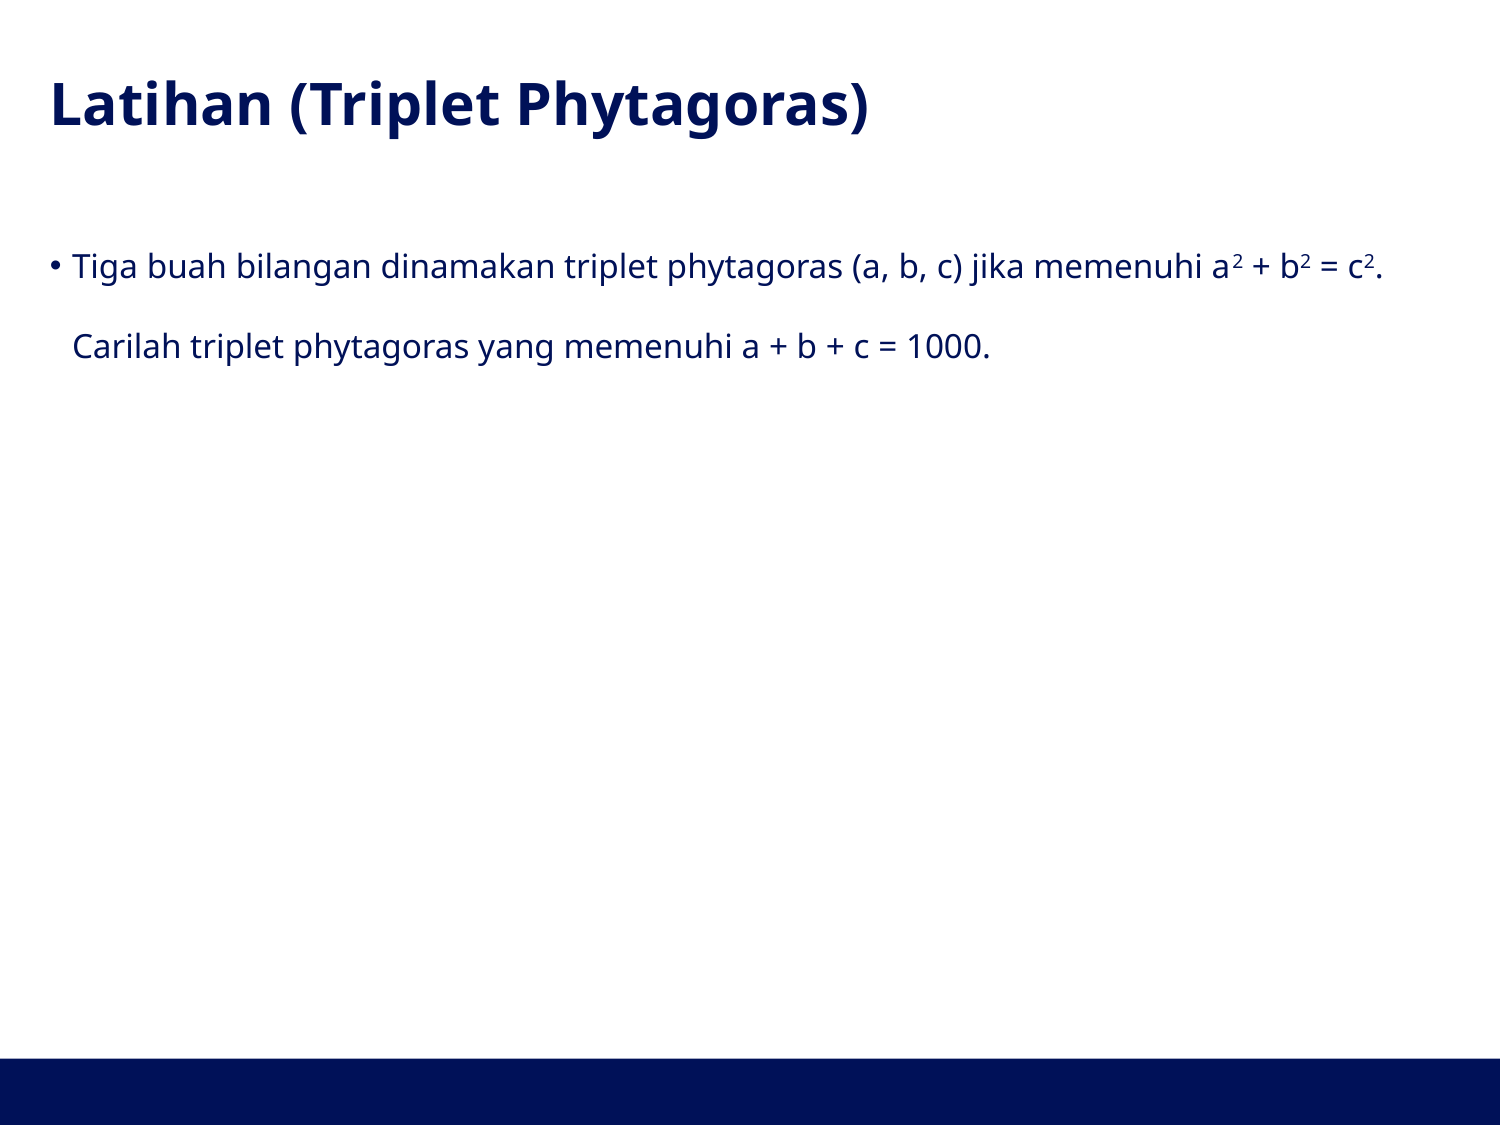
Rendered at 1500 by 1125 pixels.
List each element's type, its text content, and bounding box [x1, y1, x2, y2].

title Latihan (Triplet Phytagoras) [49, 66, 1451, 138]
list Tiga buah bilangan dinamakan triplet phytagoras (a, b, c) jika memenuhi a2 + b2 = c2. Carilah triplet phytagoras yang memenuhi a + b + c = 1000. [49, 205, 1451, 993]
